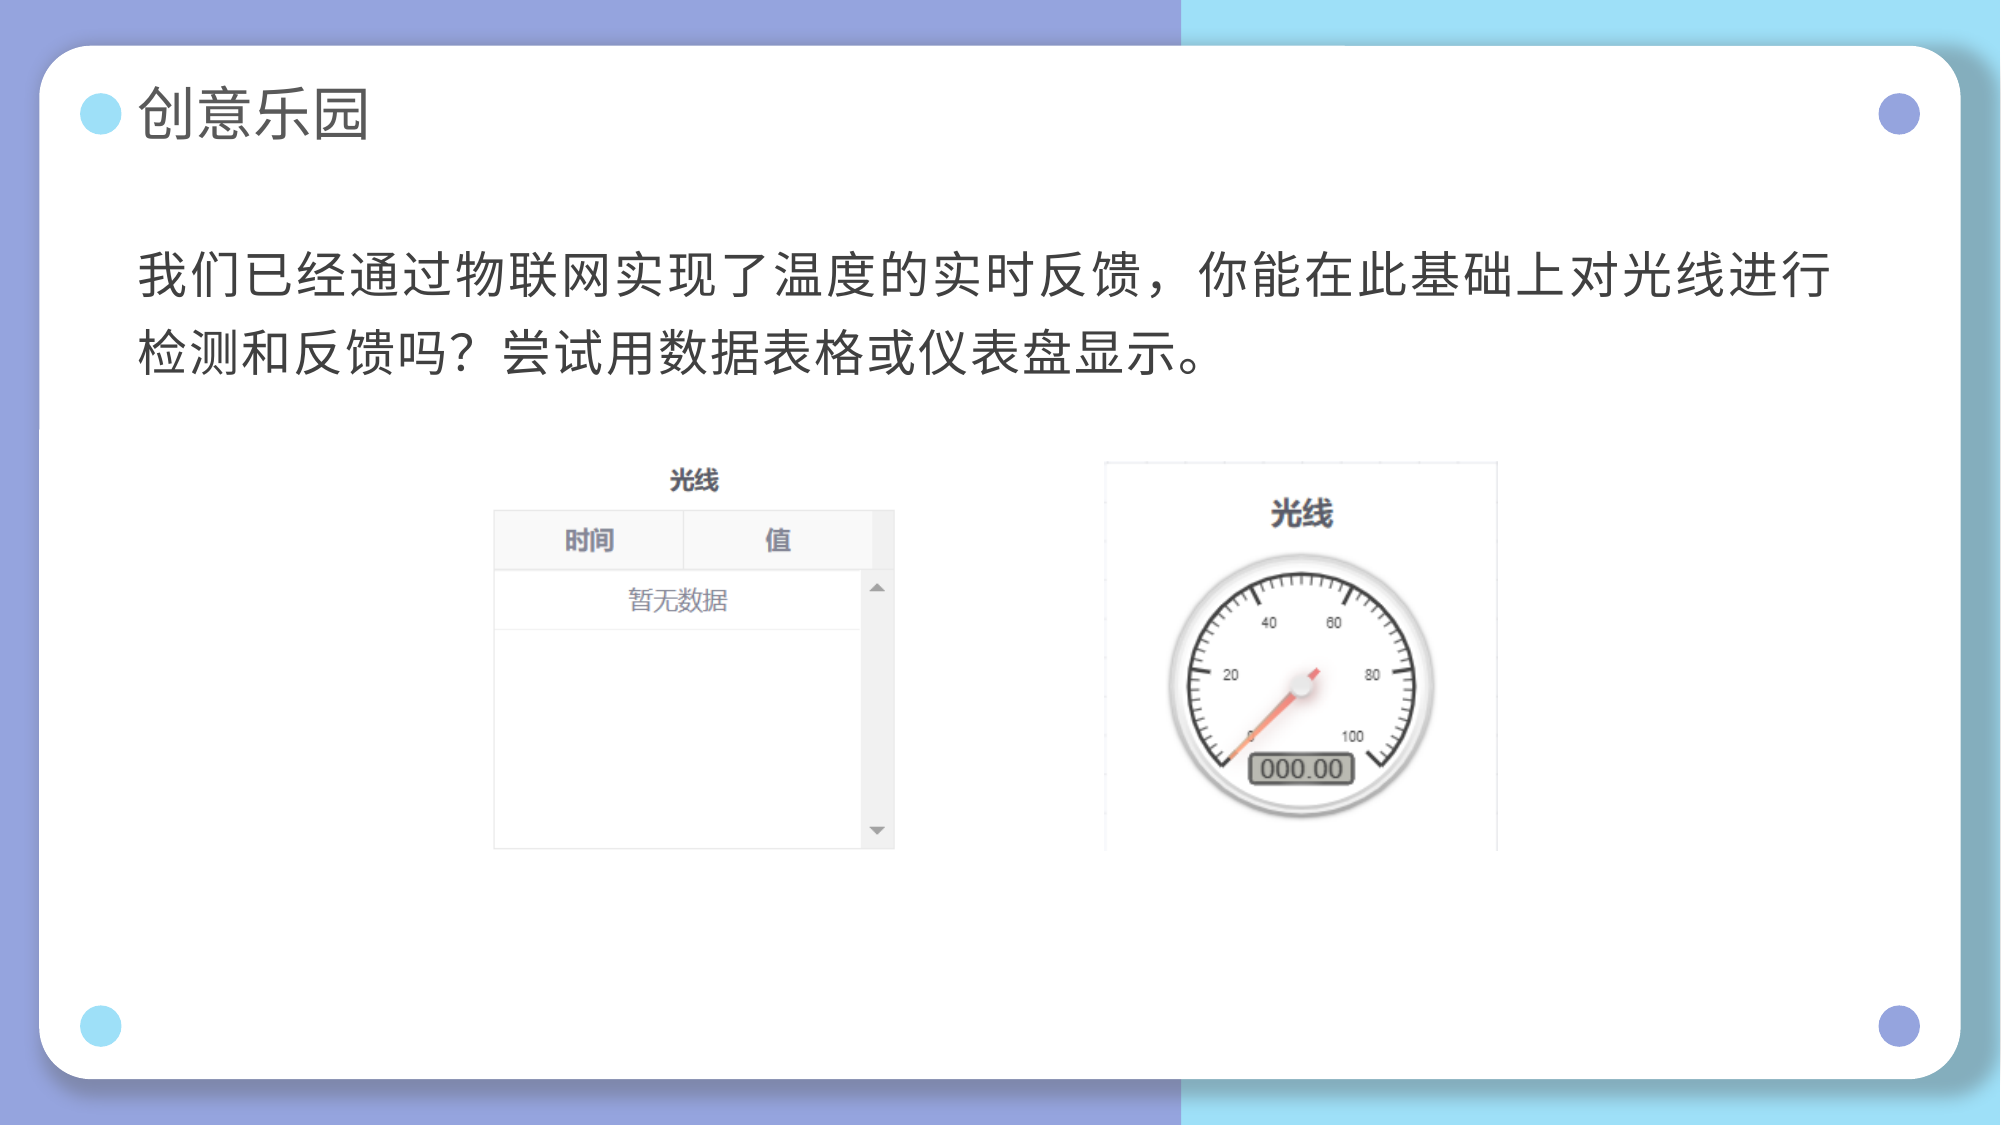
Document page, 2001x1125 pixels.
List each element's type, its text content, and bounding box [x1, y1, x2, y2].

list 我们已经通过物联网实现了温度的实时反馈，你能在此基础上对光线进行检测和反馈吗？尝试用数据表格或仪表盘显示。 [137, 218, 1834, 539]
title 创意乐园 [137, 77, 976, 157]
picture [1104, 461, 1498, 851]
picture [466, 426, 925, 887]
